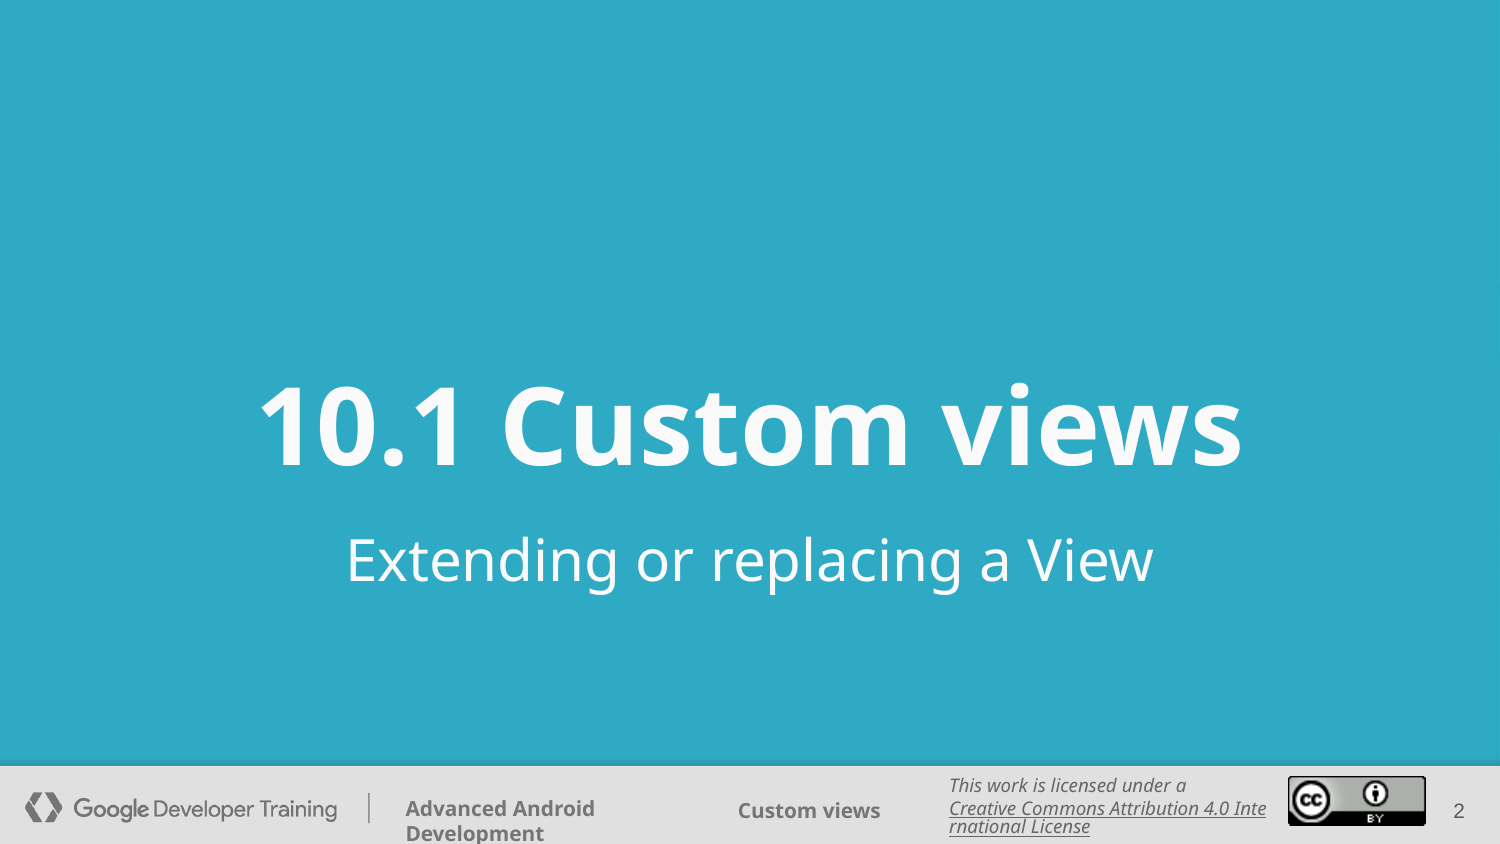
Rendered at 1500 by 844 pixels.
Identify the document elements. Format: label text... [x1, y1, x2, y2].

subtitle Extending or replacing a View [51, 507, 1449, 638]
slide_number ‹#› [1389, 777, 1480, 842]
picture [0, 0, 1500, 844]
title 10.1 Custom views [51, 165, 1449, 502]
